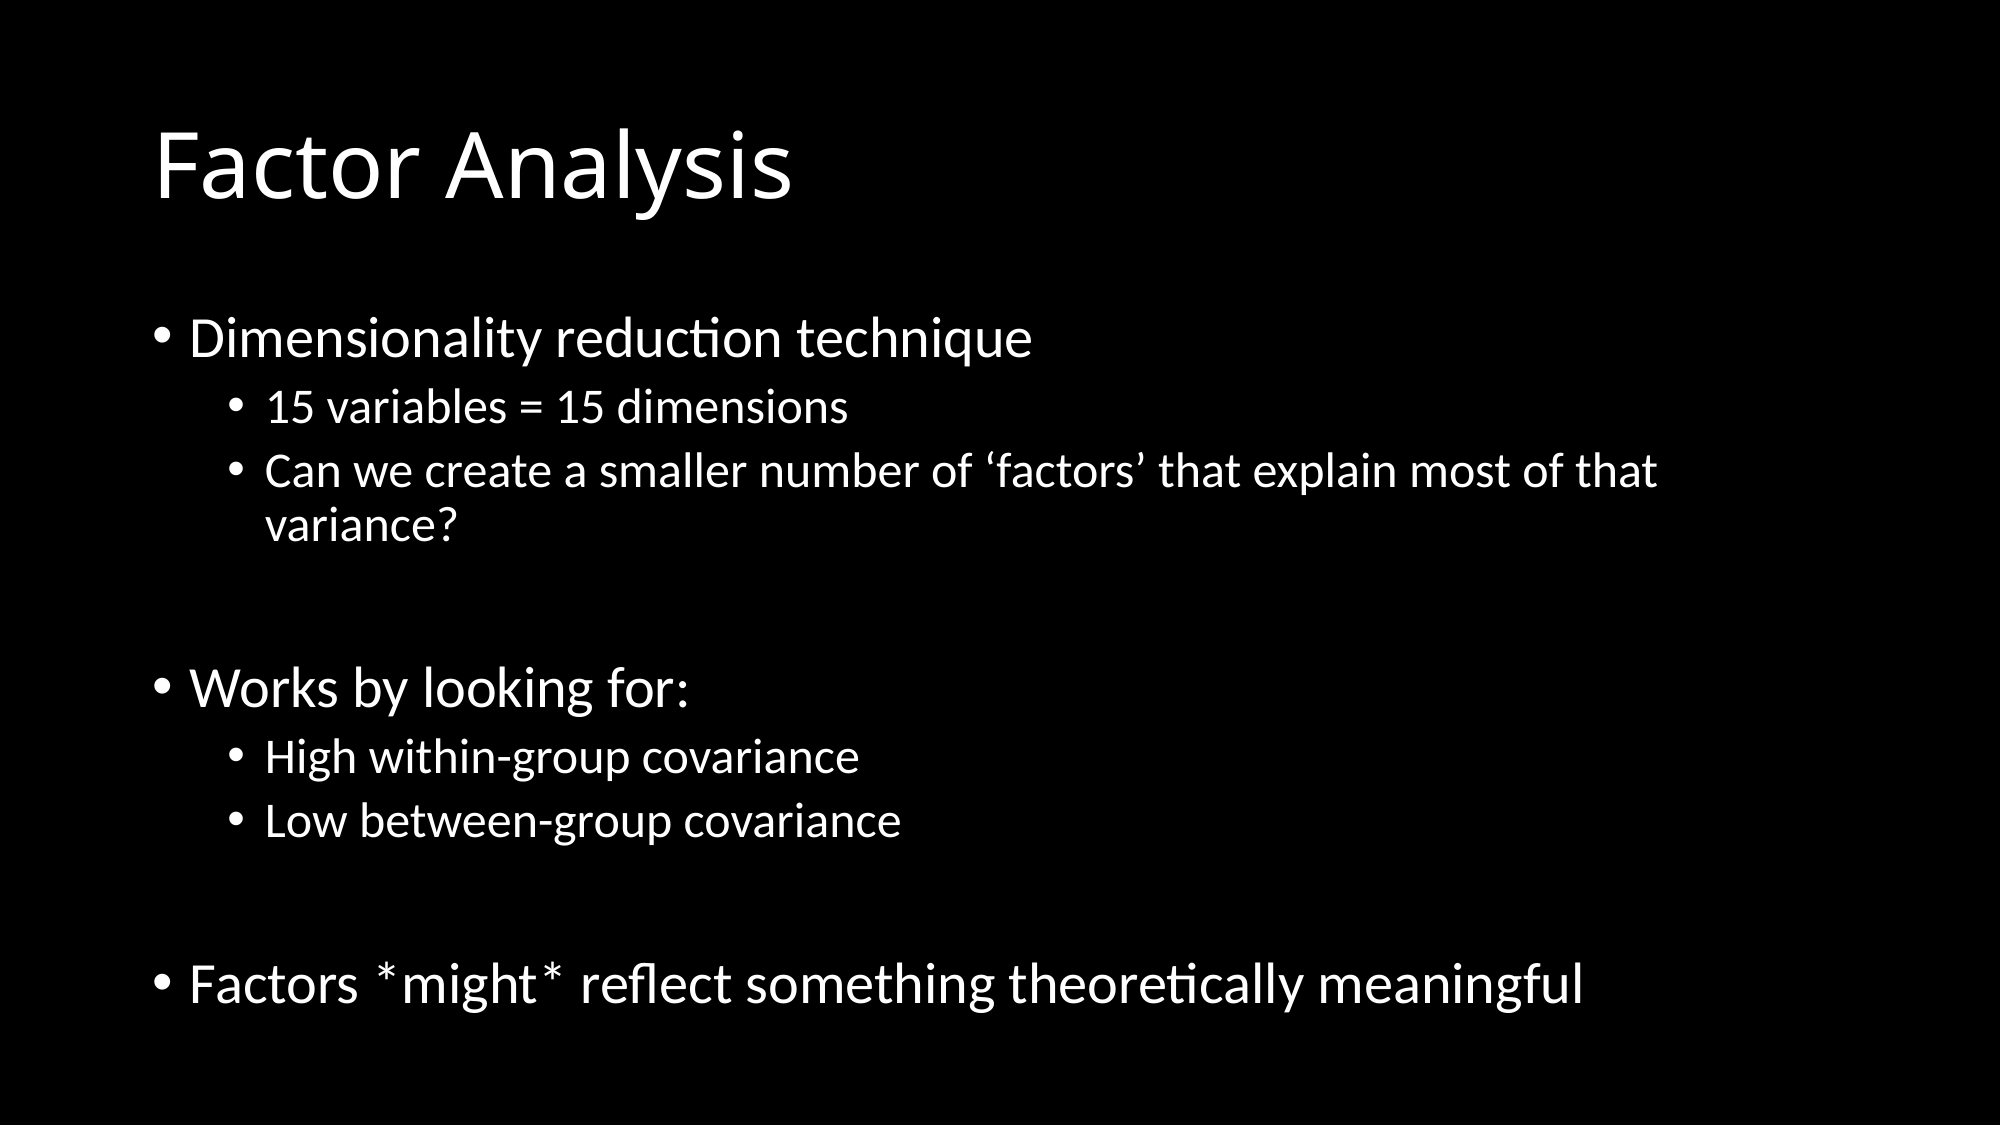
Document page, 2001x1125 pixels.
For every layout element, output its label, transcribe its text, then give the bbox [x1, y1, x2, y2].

list Dimensionality reduction technique 15 variables = 15 dimensions Can we create a smaller number of ‘factors’ that explain most of that variance? Works by looking for: High within-group covariance Low between-group covariance Factors *might* reflect something theoretically meaningful [137, 299, 1863, 1014]
title Factor Analysis [137, 59, 1863, 278]
